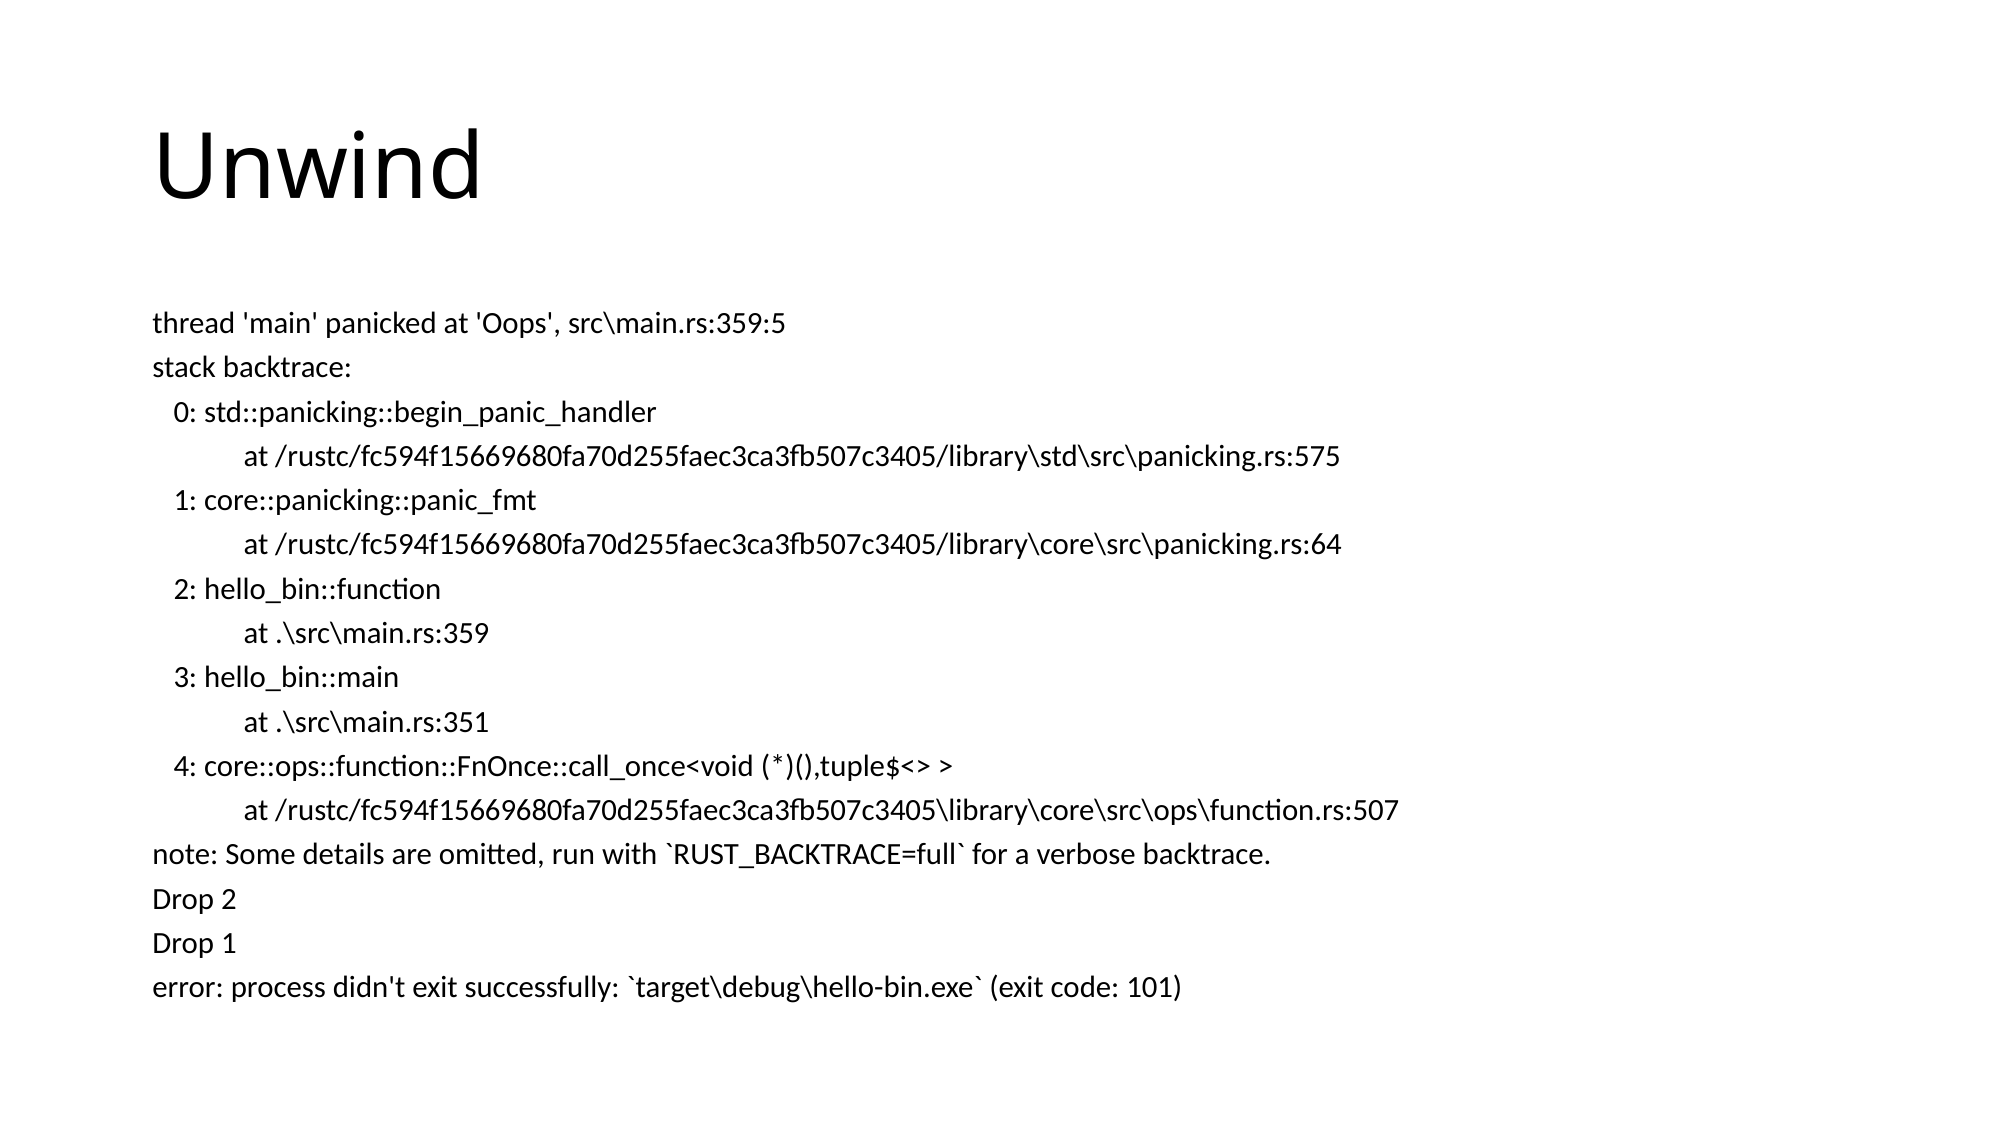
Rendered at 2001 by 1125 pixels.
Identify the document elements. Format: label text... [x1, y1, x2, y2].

list thread 'main' panicked at 'Oops', src\main.rs:359:5 stack backtrace: 0: std::panicking::begin_panic_handler at /rustc/fc594f15669680fa70d255faec3ca3fb507c3405/library\std\src\panicking.rs:575 1: core::panicking::panic_fmt at /rustc/fc594f15669680fa70d255faec3ca3fb507c3405/library\core\src\panicking.rs:64 2: hello_bin::function at .\src\main.rs:359 3: hello_bin::main at .\src\main.rs:351 4: core::ops::function::FnOnce::call_once<void (*)(),tuple$<> > at /rustc/fc594f15669680fa70d255faec3ca3fb507c3405\library\core\src\ops\function.rs:507 note: Some details are omitted, run with `RUST_BACKTRACE=full` for a verbose backtrace. Drop 2 Drop 1 error: process didn't exit successfully: `target\debug\hello-bin.exe` (exit code: 101) [137, 299, 1863, 1014]
title Unwind [137, 59, 1863, 278]
